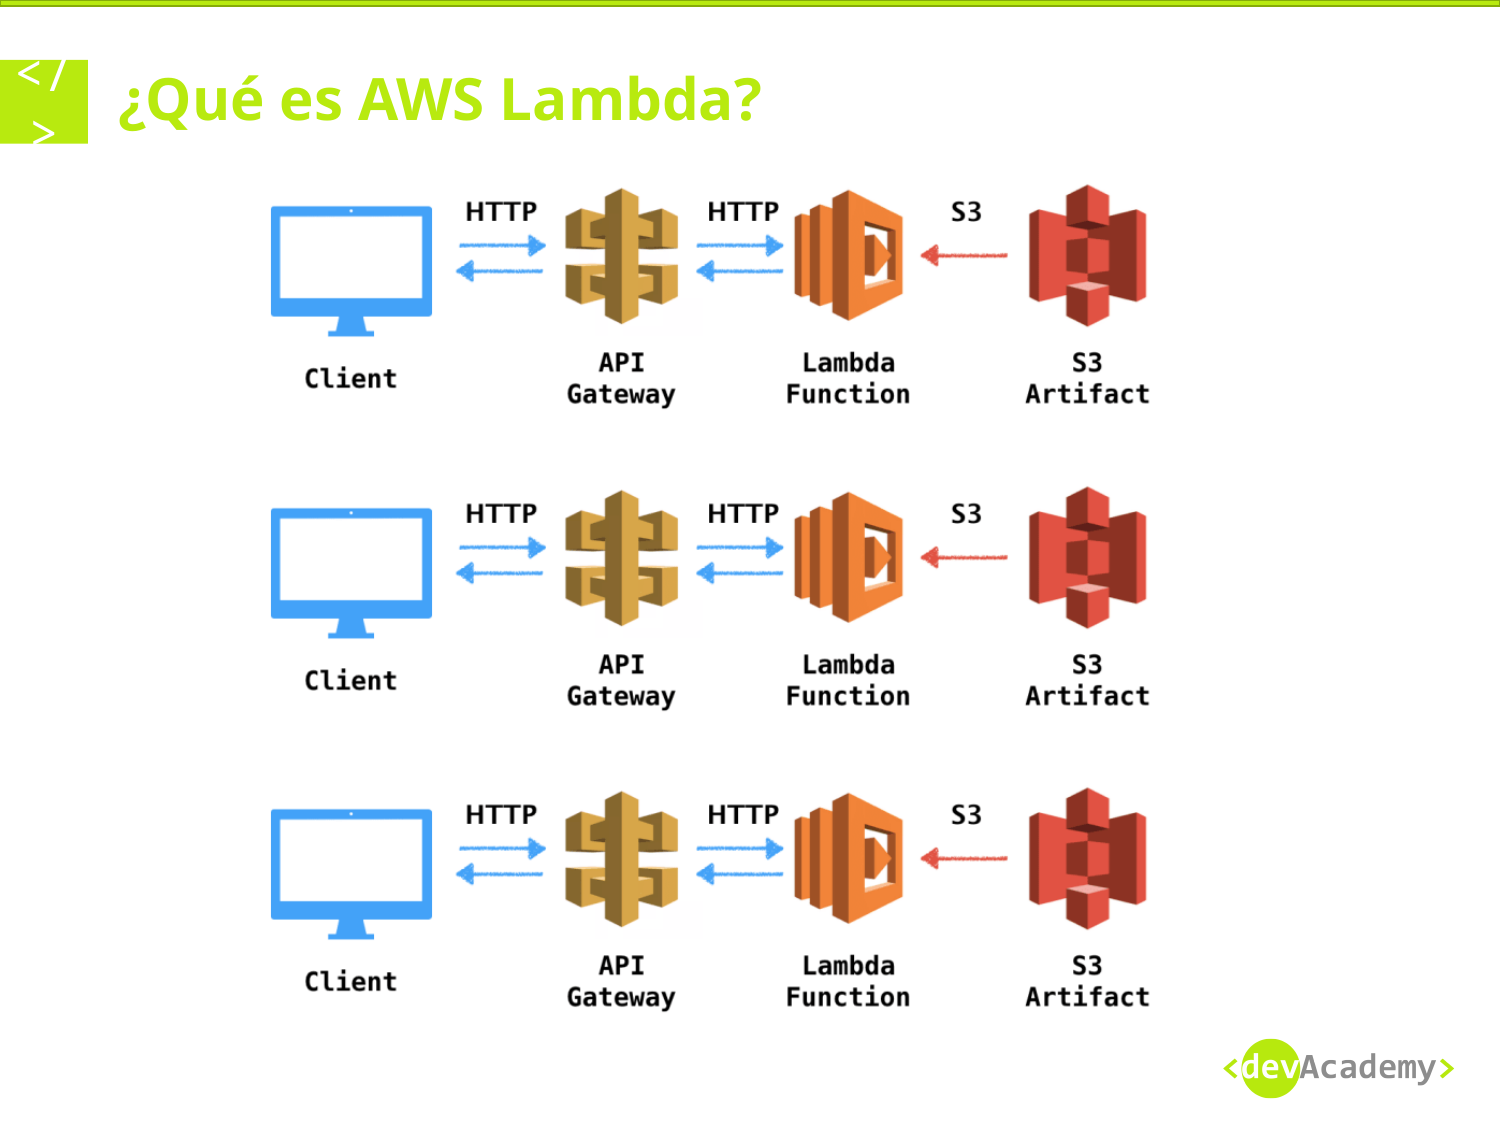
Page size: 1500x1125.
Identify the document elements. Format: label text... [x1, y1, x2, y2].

title ¿Qué es AWS Lambda? [103, 59, 1458, 144]
picture [242, 467, 1187, 738]
picture [242, 768, 1187, 1039]
picture [1218, 1036, 1458, 1102]
picture [242, 165, 1187, 436]
